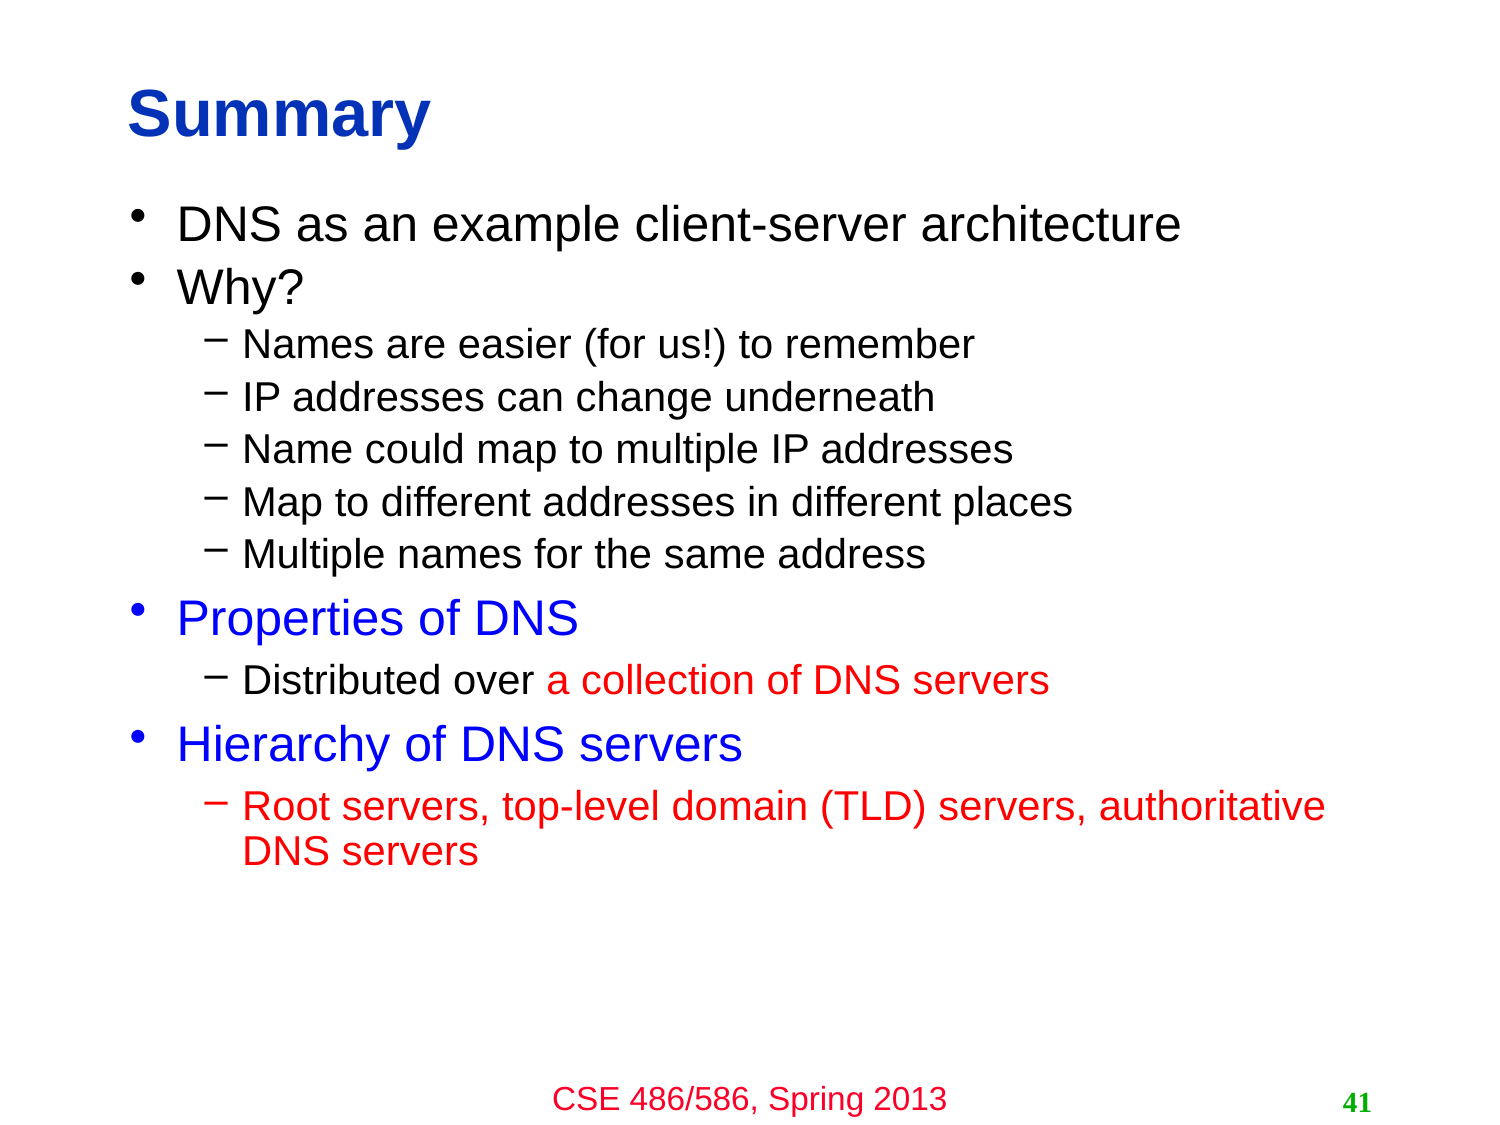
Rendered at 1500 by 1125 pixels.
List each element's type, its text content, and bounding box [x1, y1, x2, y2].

title Summary [112, 53, 1310, 176]
slide_number 41 [1074, 1076, 1388, 1125]
list DNS as an example client-server architecture Why? Names are easier (for us!) to remember IP addresses can change underneath Name could map to multiple IP addresses Map to different addresses in different places Multiple names for the same address Properties of DNS Distributed over a collection of DNS servers Hierarchy of DNS servers Root servers, top-level domain (TLD) servers, authoritative DNS servers [114, 195, 1376, 1005]
